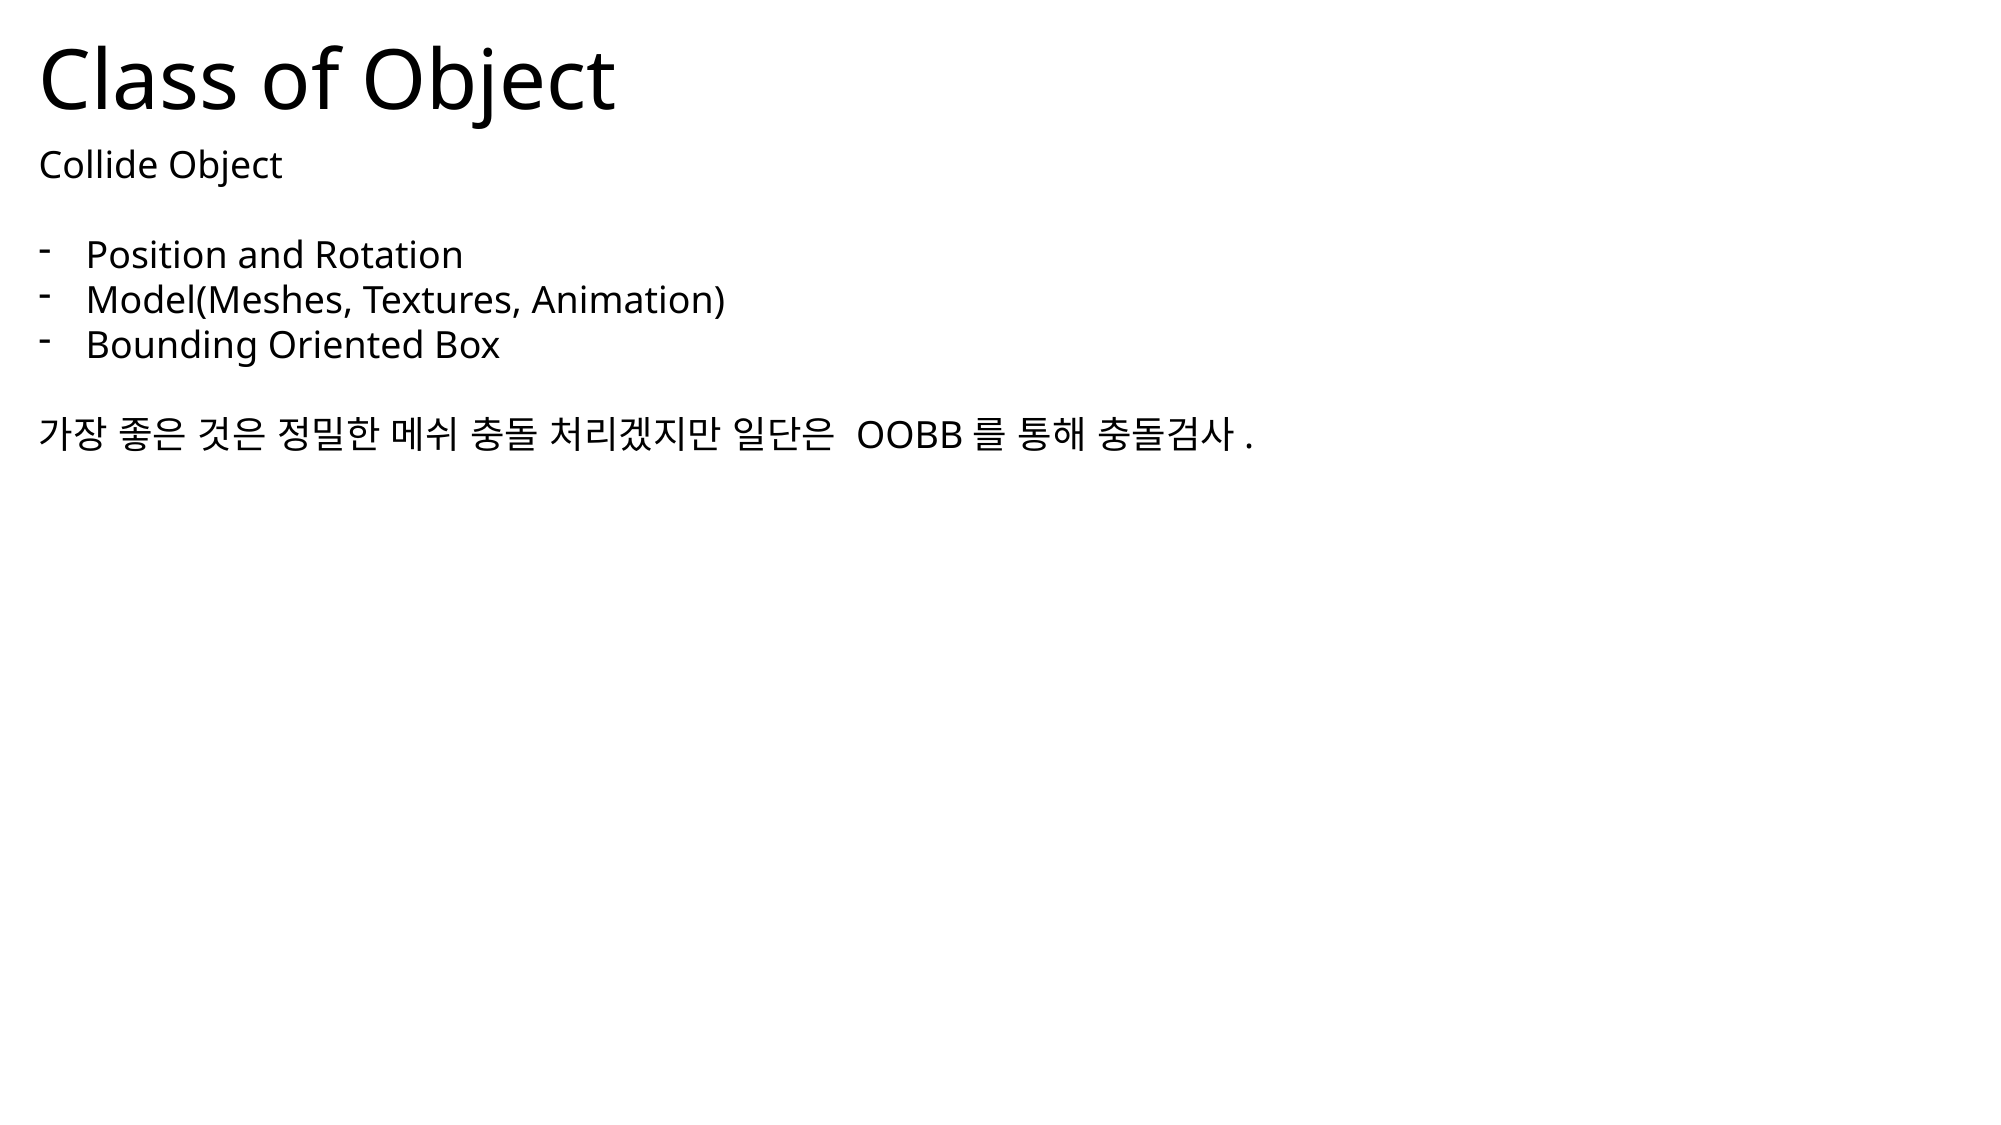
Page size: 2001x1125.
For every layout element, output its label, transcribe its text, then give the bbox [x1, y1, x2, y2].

text_box Class of Object [23, 18, 836, 134]
text_box Collide Object Position and Rotation Model(Meshes, Textures, Animation) Bounding Oriented Box 가장 좋은 것은 정밀한 메쉬 충돌 처리겠지만 일단은 OOBB를 통해 충돌검사. [23, 134, 1976, 554]
